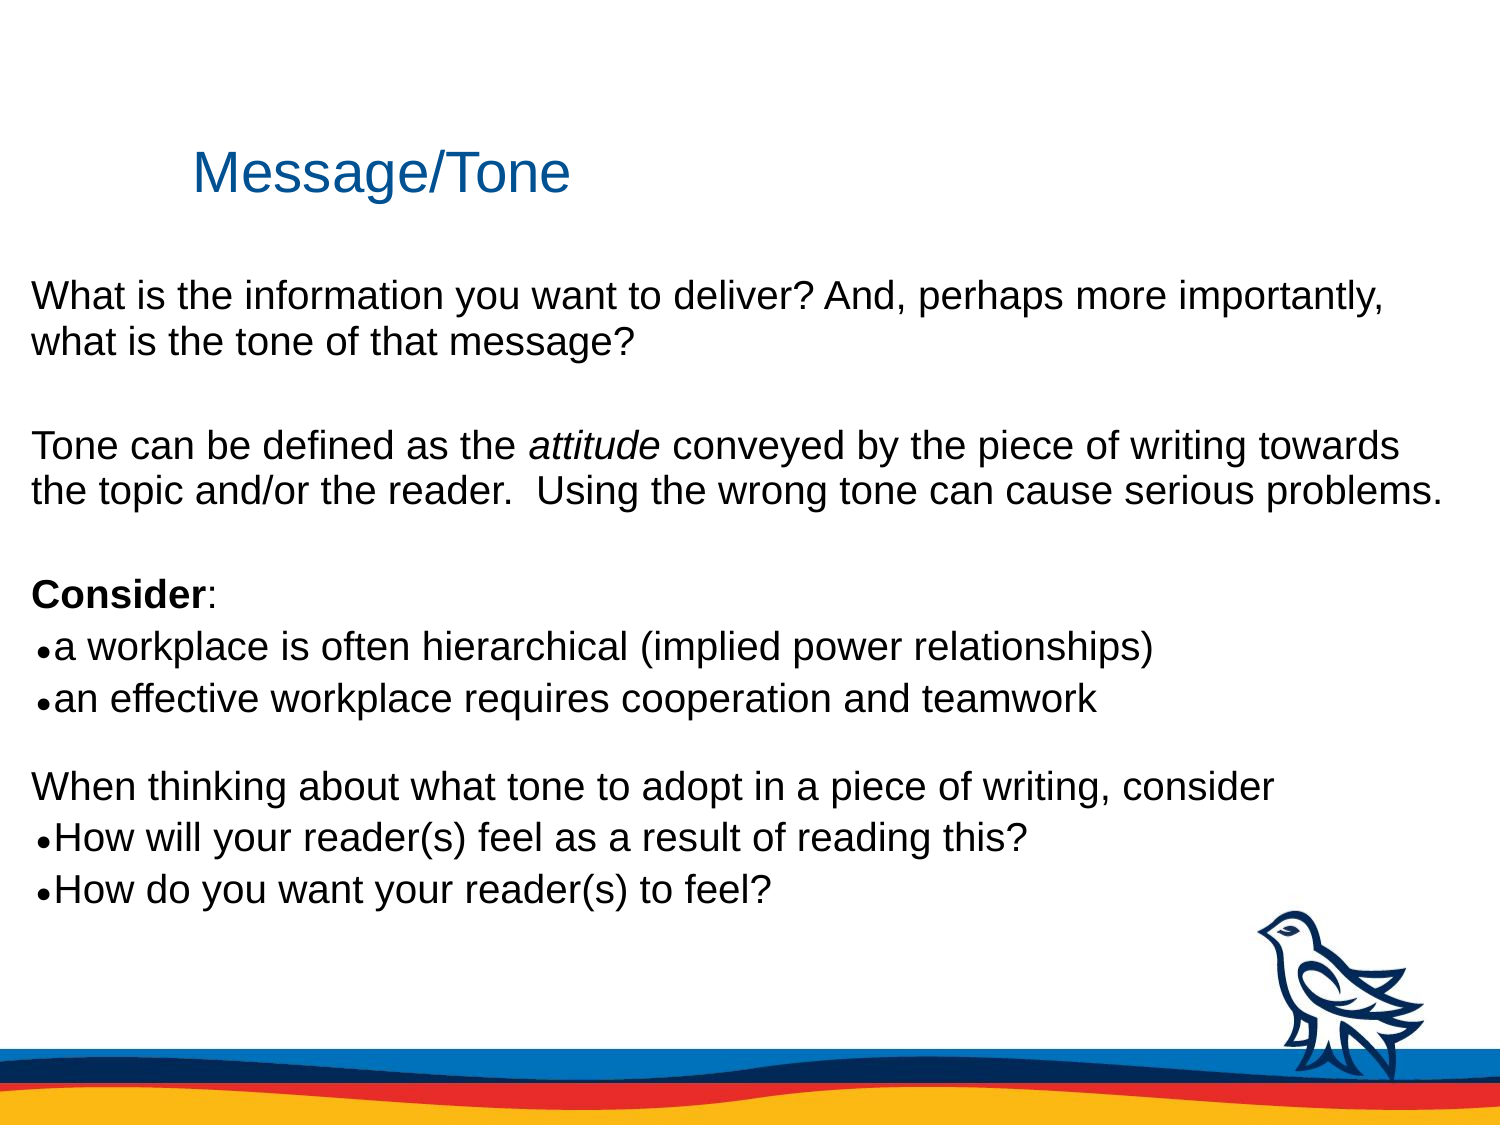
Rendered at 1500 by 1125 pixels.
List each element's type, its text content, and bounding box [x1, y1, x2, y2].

picture [0, 0, 1500, 1125]
list What is the information you want to deliver? And, perhaps more importantly, what is the tone of that message? Tone can be defined as the attitude conveyed by the piece of writing towards the topic and/or the reader. Using the wrong tone can cause serious problems. Consider: a workplace is often hierarchical (implied power relationships) an effective workplace requires cooperation and teamwork When thinking about what tone to adopt in a piece of writing, consider How will your reader(s) feel as a result of reading this? How do you want your reader(s) to feel? [16, 265, 1479, 961]
title Message/Tone [177, 78, 1205, 265]
